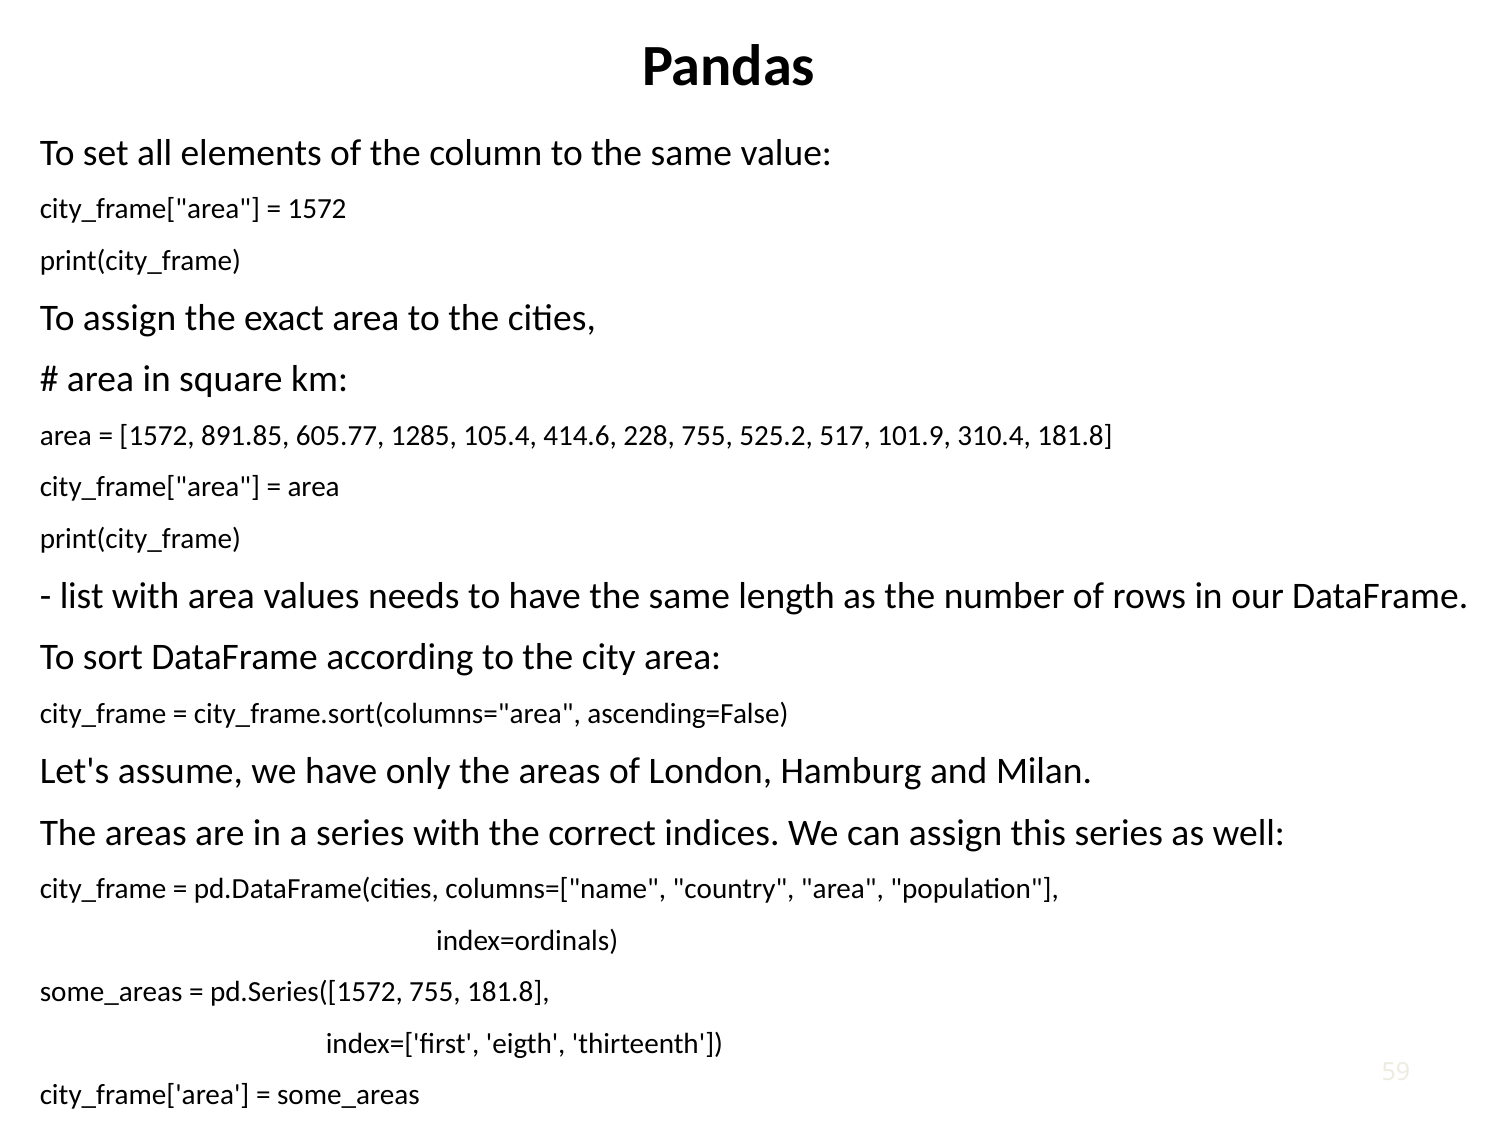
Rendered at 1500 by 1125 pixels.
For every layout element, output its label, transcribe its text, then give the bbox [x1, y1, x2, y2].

text_box Pandas [91, 30, 1367, 94]
text_box To set all elements of the column to the same value: city_frame["area"] = 1572 print(city_frame) To assign the exact area to the cities, # area in square km: area = [1572, 891.85, 605.77, 1285, 105.4, 414.6, 228, 755, 525.2, 517, 101.9, 310.4, 181.8] city_frame["area"] = area print(city_frame) - list with area values needs to have the same length as the number of rows in our DataFrame. To sort DataFrame according to the city area: city_frame = city_frame.sort(columns="area", ascending=False) Let's assume, we have only the areas of London, Hamburg and Milan. The areas are in a series with the correct indices. We can assign this series as well: city_frame = pd.DataFrame(cities, columns=["name", "country", "area", "population"], index=ordinals) some_areas = pd.Series([1572, 755, 181.8], index=['first', 'eigth', 'thirteenth']) city_frame['area'] = some_areas [24, 120, 1500, 1125]
